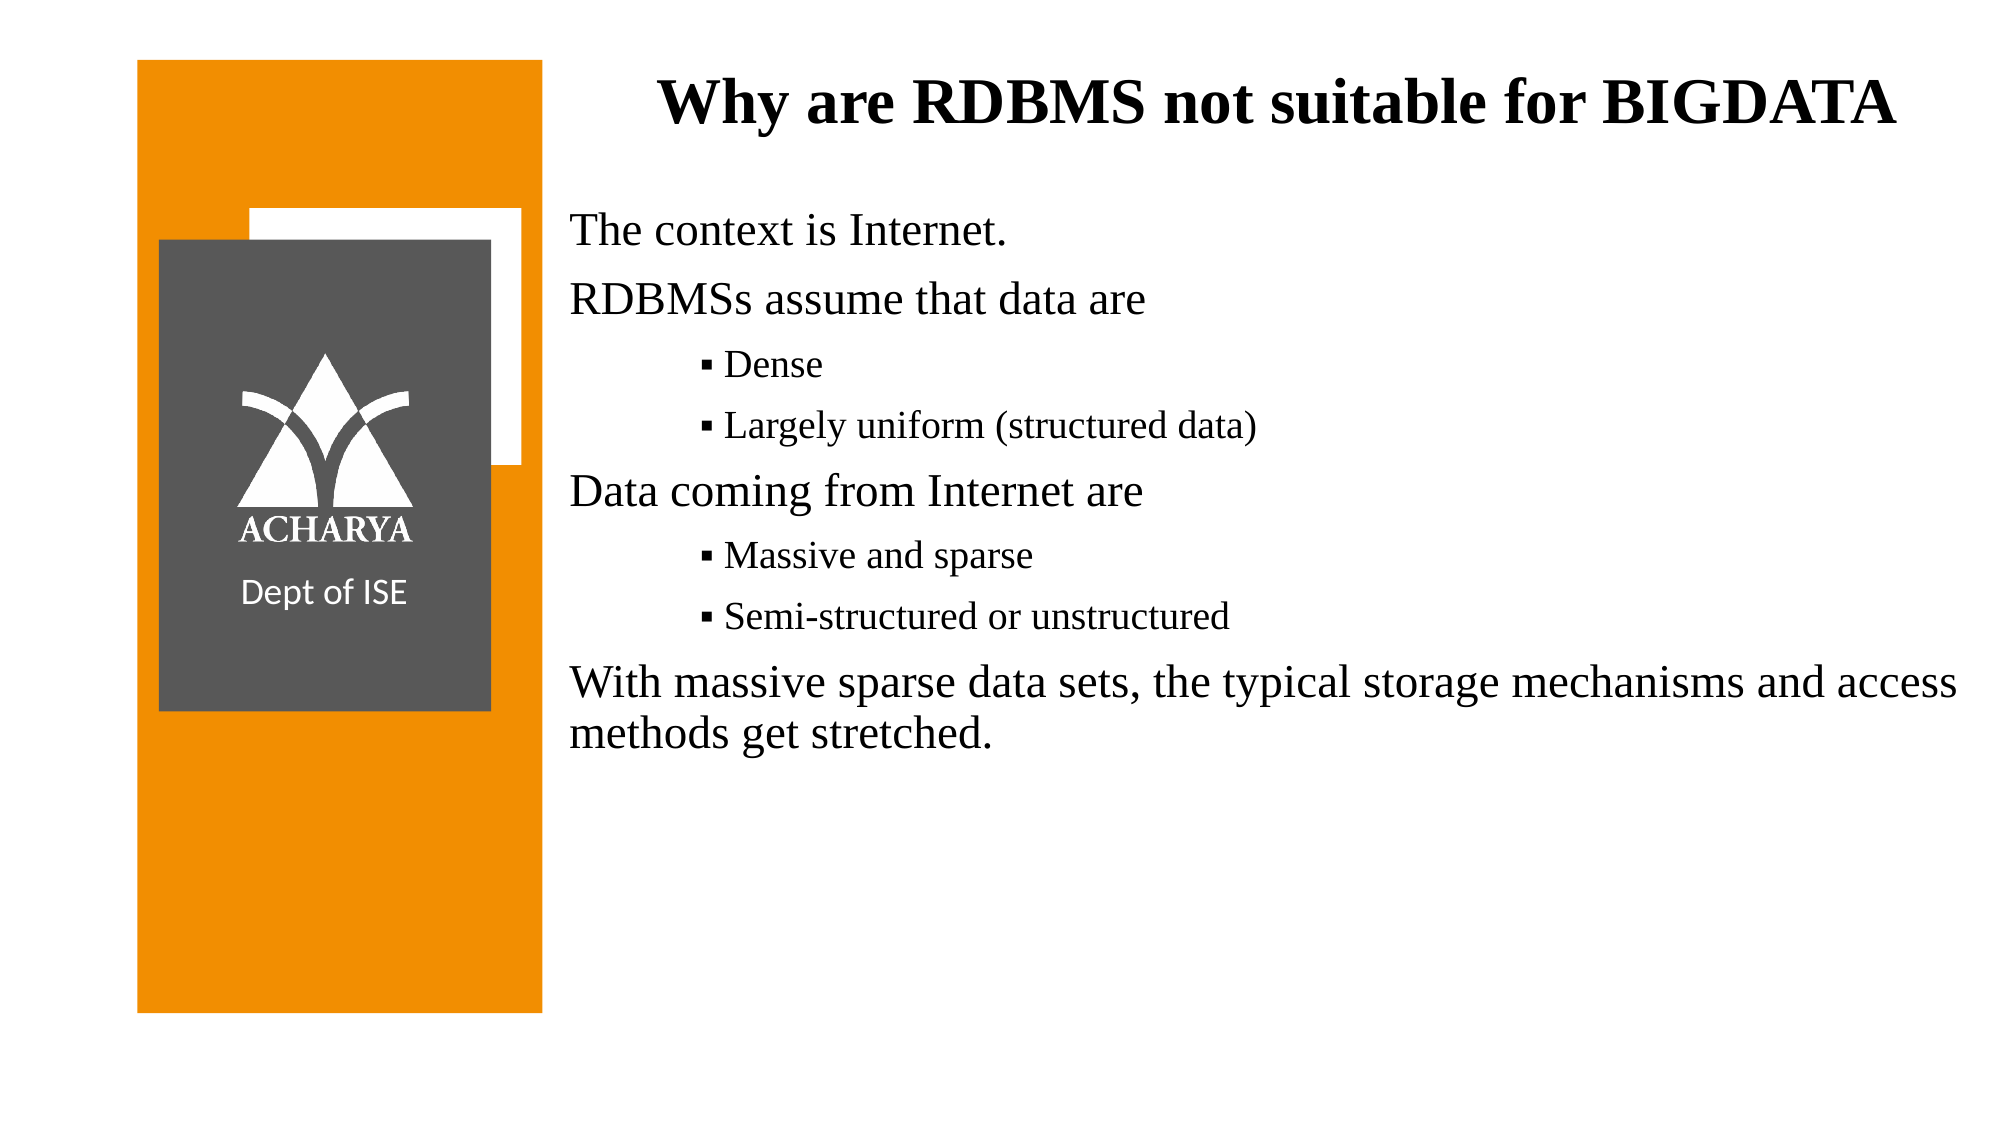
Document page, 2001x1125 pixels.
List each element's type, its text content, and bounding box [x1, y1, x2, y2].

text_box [158, 208, 522, 712]
text_box [137, 59, 543, 1014]
list Why are RDBMS not suitable for BIGDATA The context is Internet. RDBMSs assume that data are ▪ Dense ▪ Largely uniform (structured data) Data coming from Internet are ▪ Massive and sparse ▪ Semi-structured or unstructured With massive sparse data sets, the typical storage mechanisms and access methods get stretched. [554, 59, 2000, 769]
